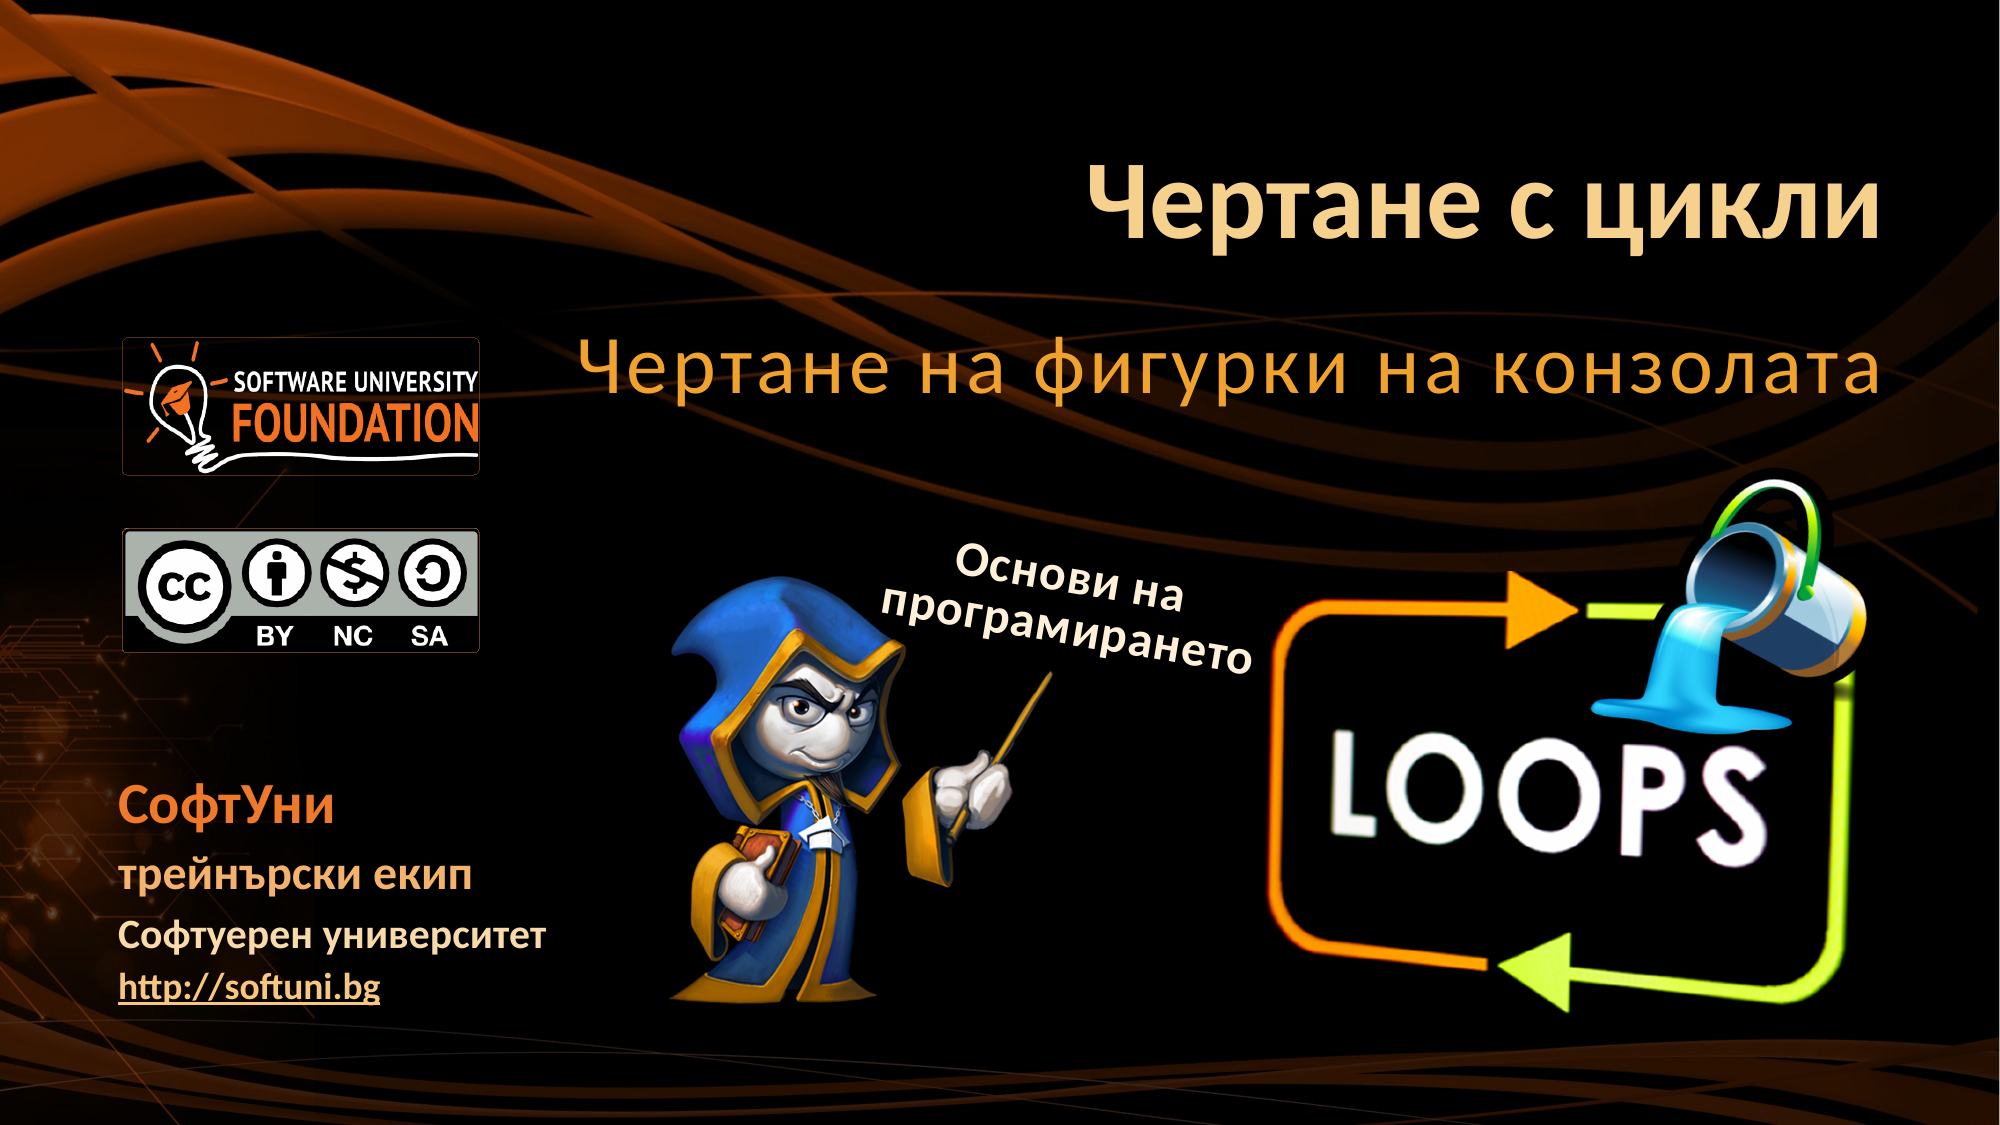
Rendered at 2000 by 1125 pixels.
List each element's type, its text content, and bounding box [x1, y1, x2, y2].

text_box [1262, 444, 1925, 1019]
subtitle Чертане на фигурки на конзолата [537, 305, 1885, 421]
title Чертане с цикли [537, 112, 1885, 293]
list трейнърски екип [112, 832, 636, 898]
picture [0, 0, 2000, 1125]
list СофтУни [112, 755, 636, 832]
list Софтуерен университет [112, 898, 636, 954]
text_box Основи на програмирането [871, 512, 1262, 696]
list http://softuni.bg [112, 954, 636, 1013]
